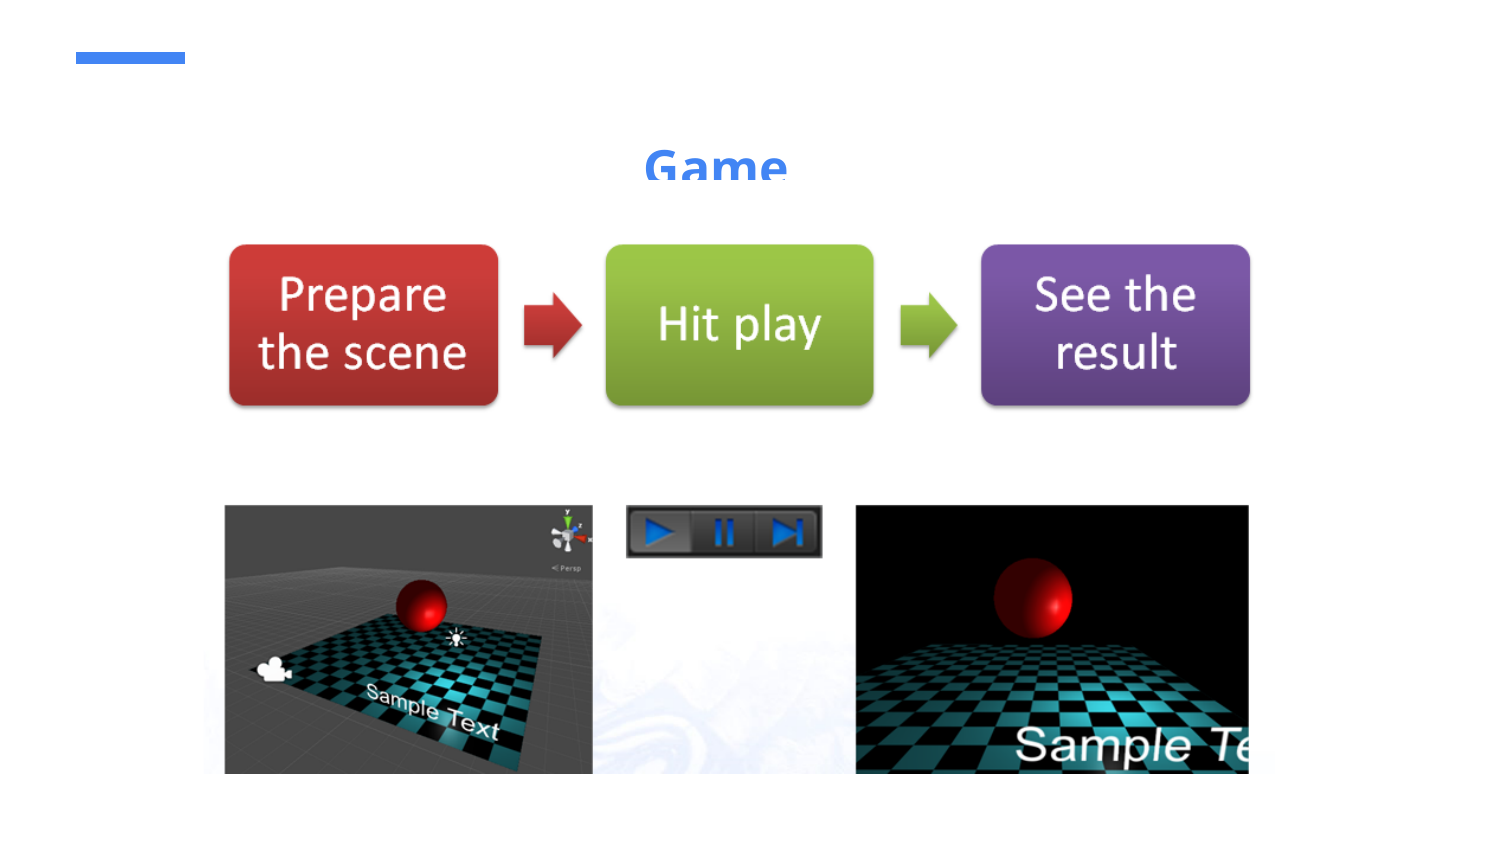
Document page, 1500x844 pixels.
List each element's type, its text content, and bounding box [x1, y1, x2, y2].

title Game [628, 112, 871, 179]
picture [203, 180, 1275, 805]
